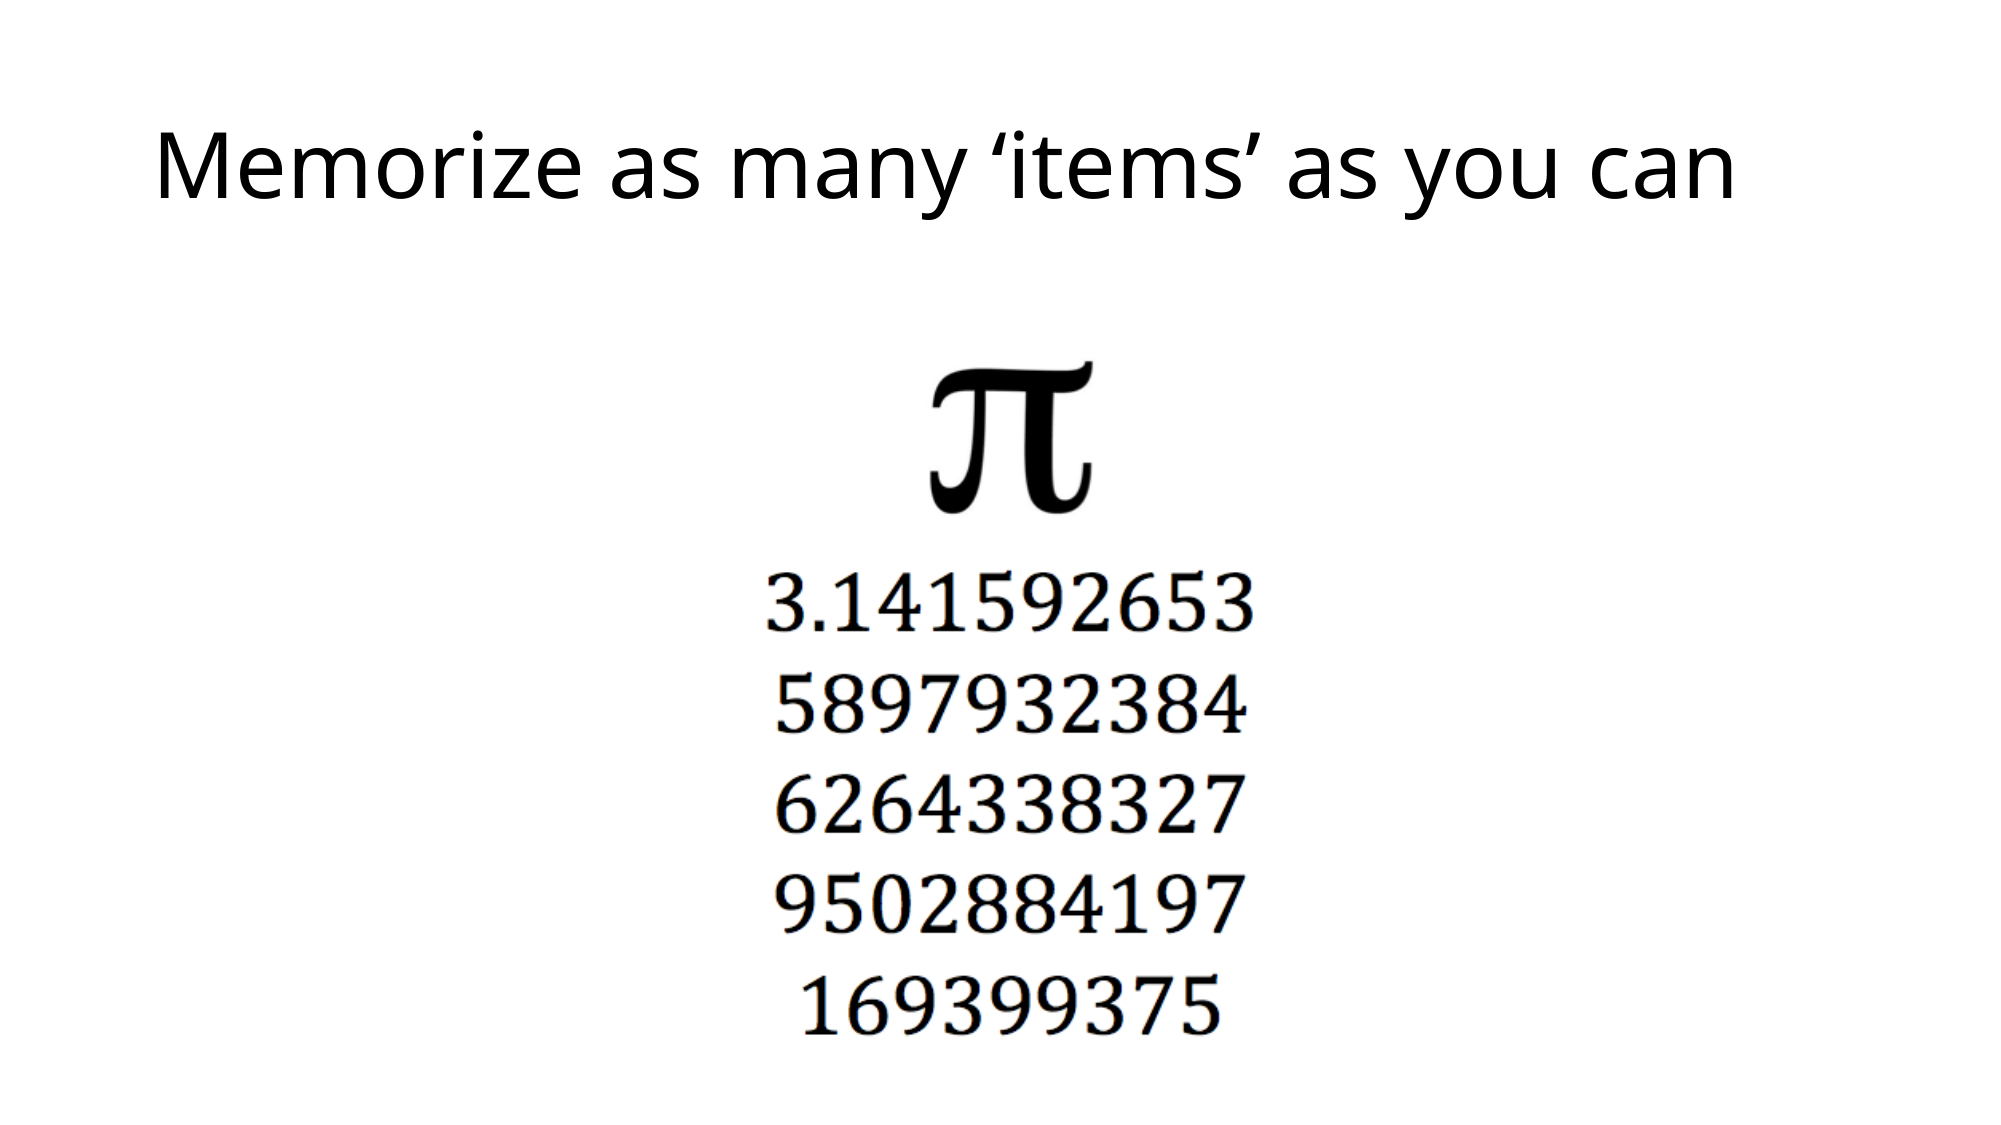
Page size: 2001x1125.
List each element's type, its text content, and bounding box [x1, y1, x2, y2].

picture [662, 255, 1363, 1092]
title Memorize as many ‘items’ as you can [137, 59, 1863, 278]
